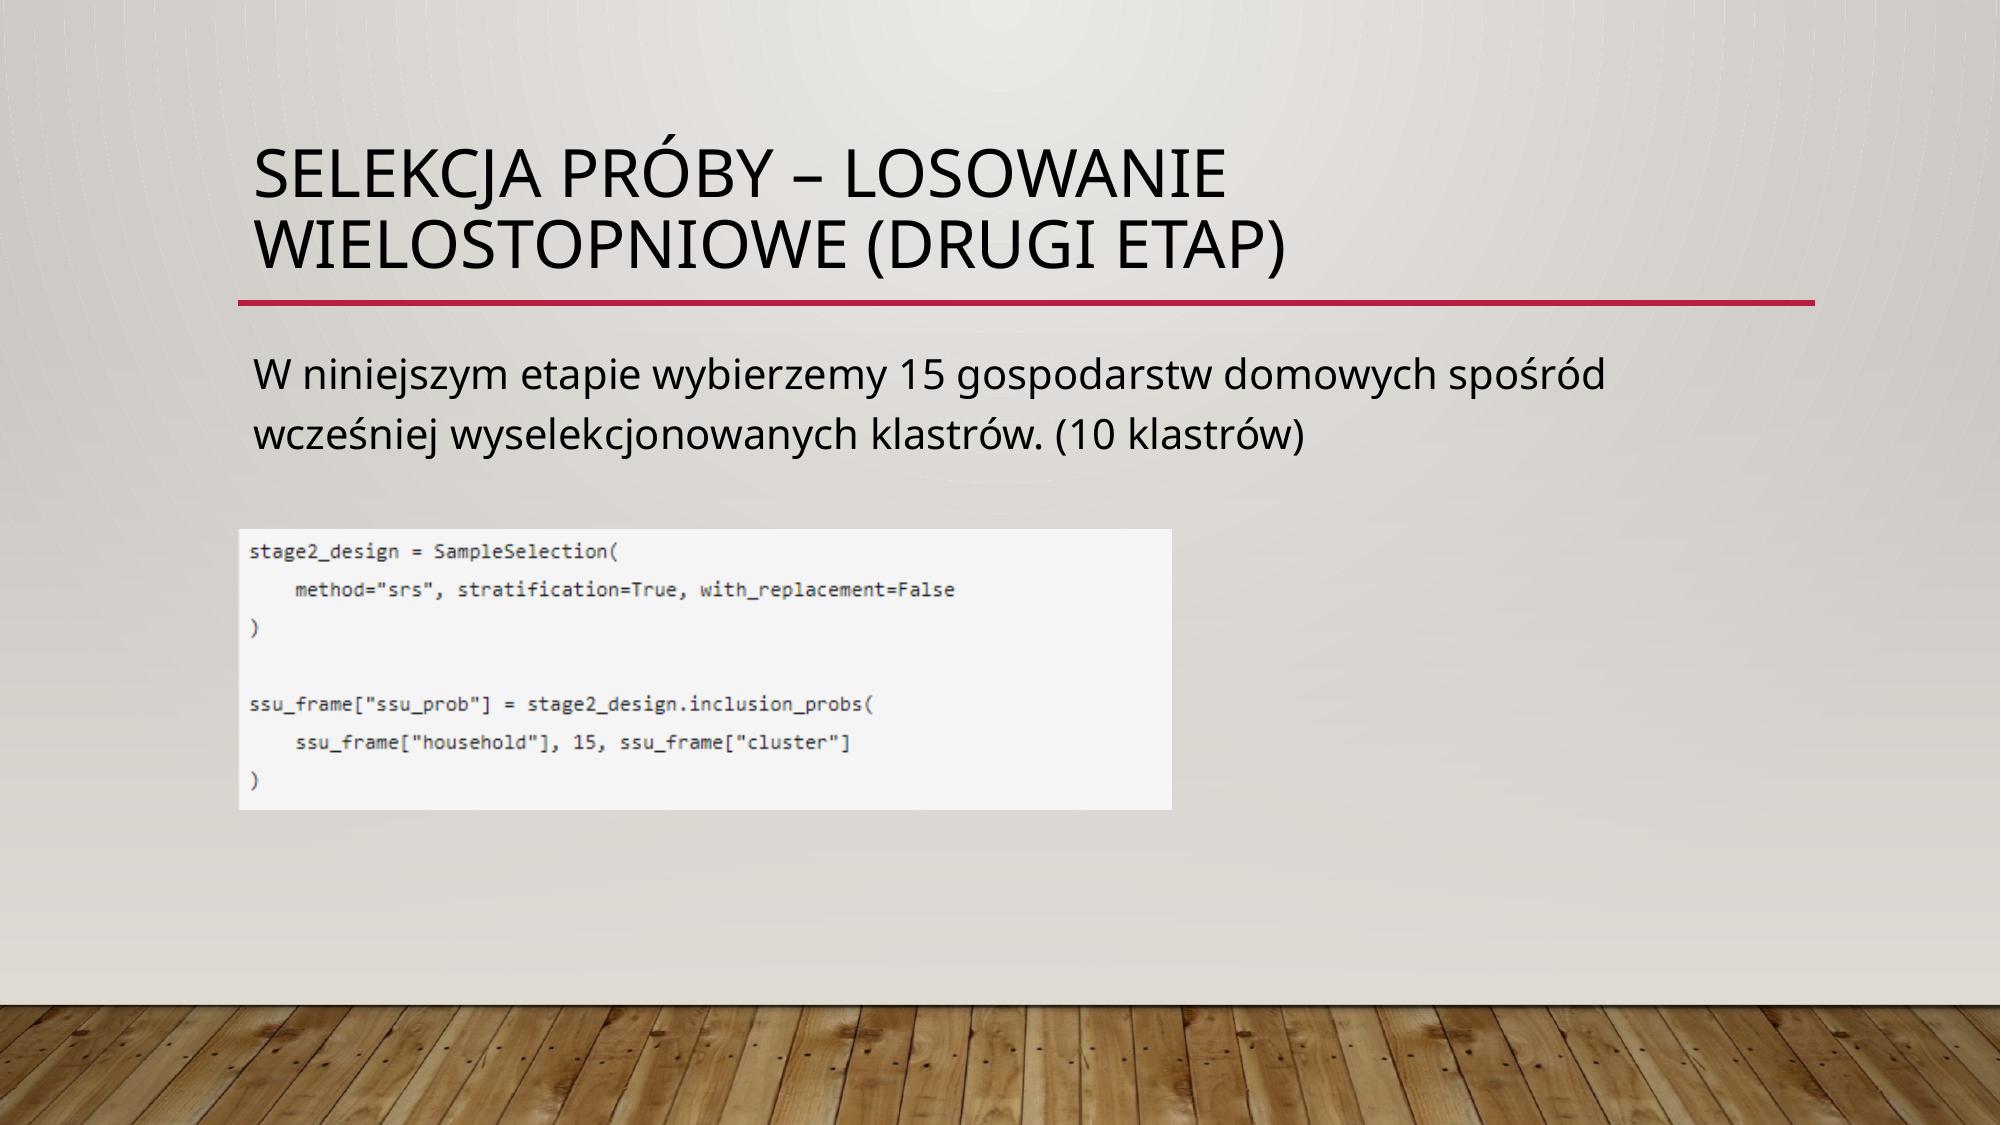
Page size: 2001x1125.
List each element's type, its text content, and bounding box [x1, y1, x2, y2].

list W niniejszym etapie wybierzemy 15 gospodarstw domowych spośród wcześniej wyselekcjonowanych klastrów. (10 klastrów) [238, 330, 1814, 503]
picture [237, 529, 1173, 810]
title Selekcja próby – losowanie wielostopniowe (drugi etap) [238, 131, 1814, 305]
picture [0, 1005, 2000, 1125]
